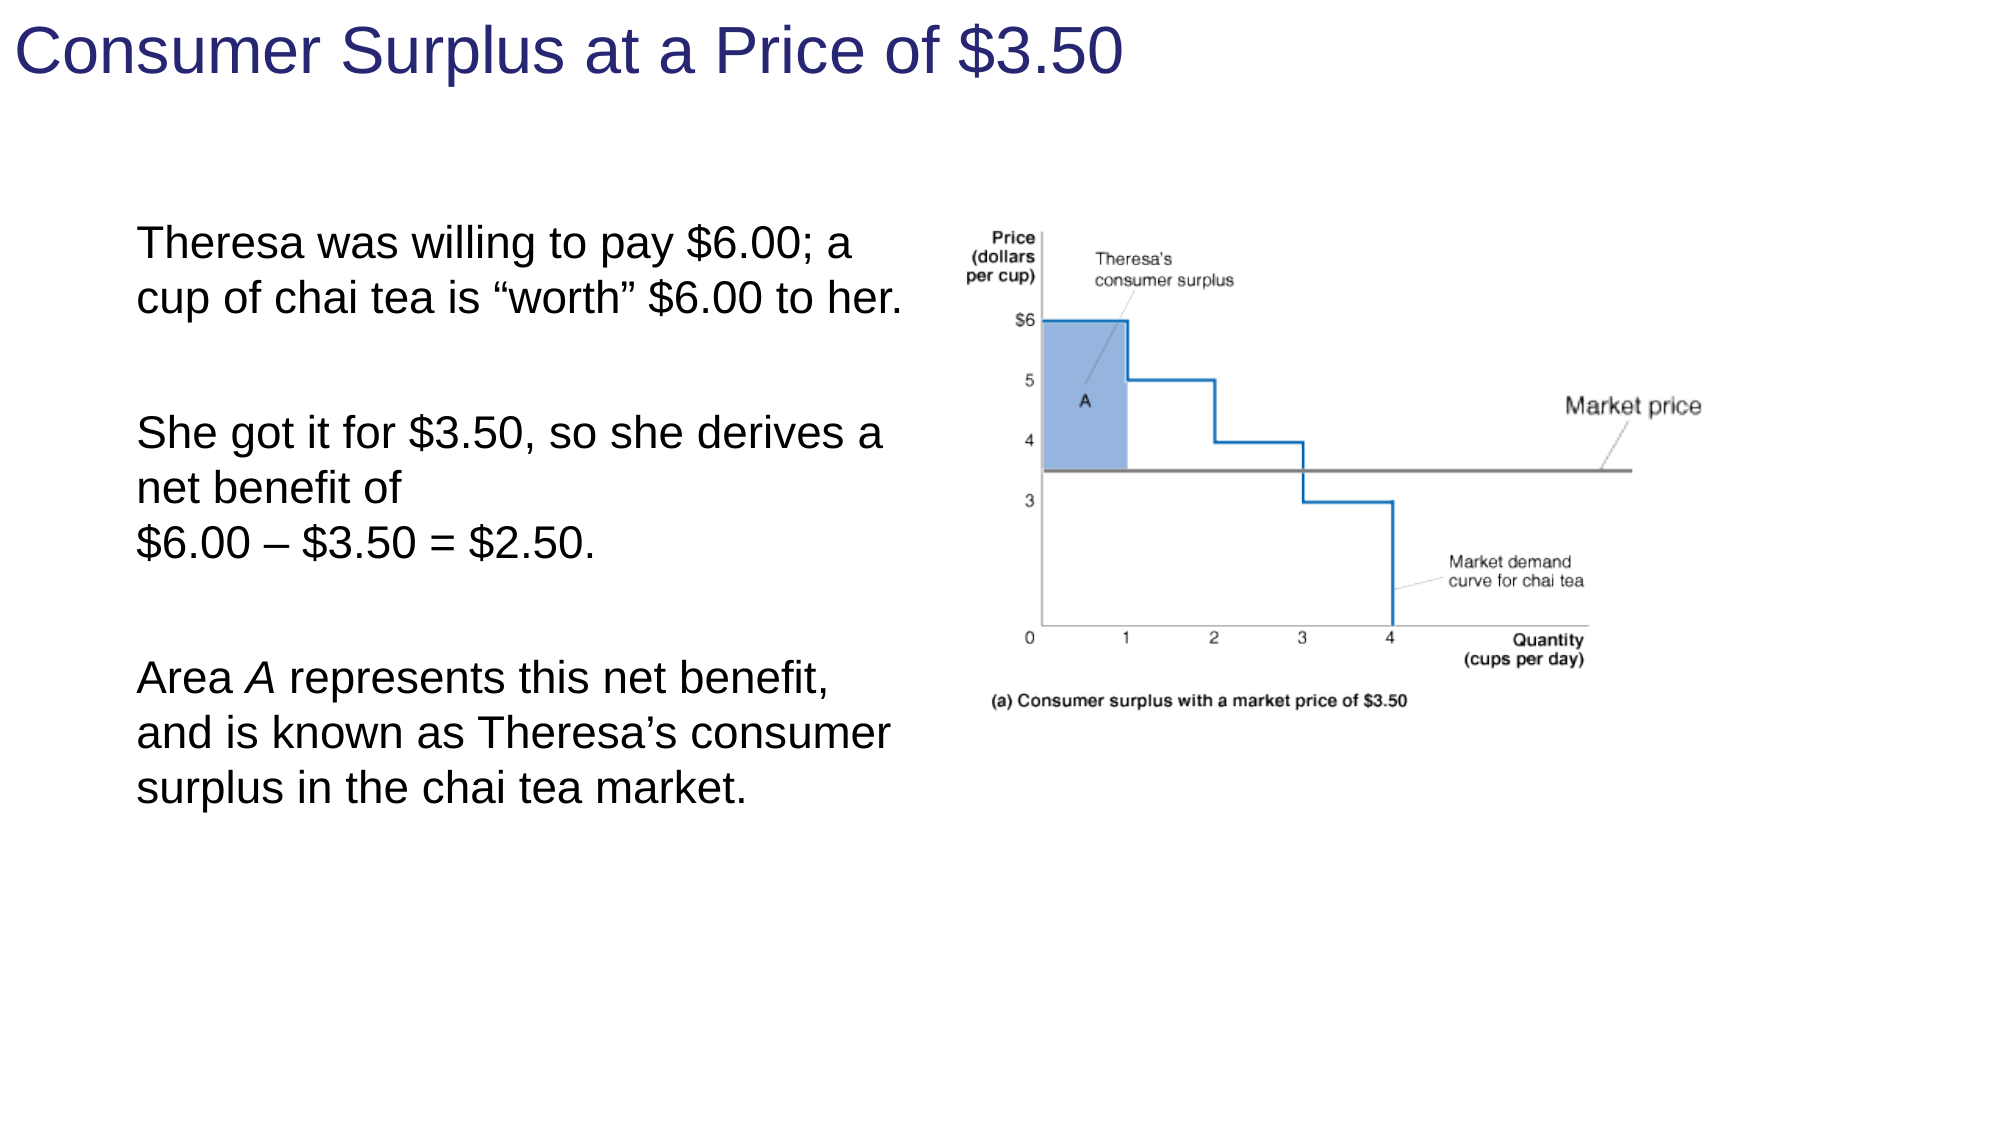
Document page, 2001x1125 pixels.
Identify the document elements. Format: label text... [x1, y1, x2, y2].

title Consumer Surplus at a Price of $3.50 [0, 0, 2000, 105]
picture [913, 115, 1828, 829]
text_box Theresa was willing to pay $6.00; a cup of chai tea is “worth” $6.00 to her. She got it for $3.50, so she derives a net benefit of $6.00 – $3.50 = $2.50. Area A represents this net benefit, and is known as Theresa’s consumer surplus in the chai tea market. [121, 137, 925, 1063]
